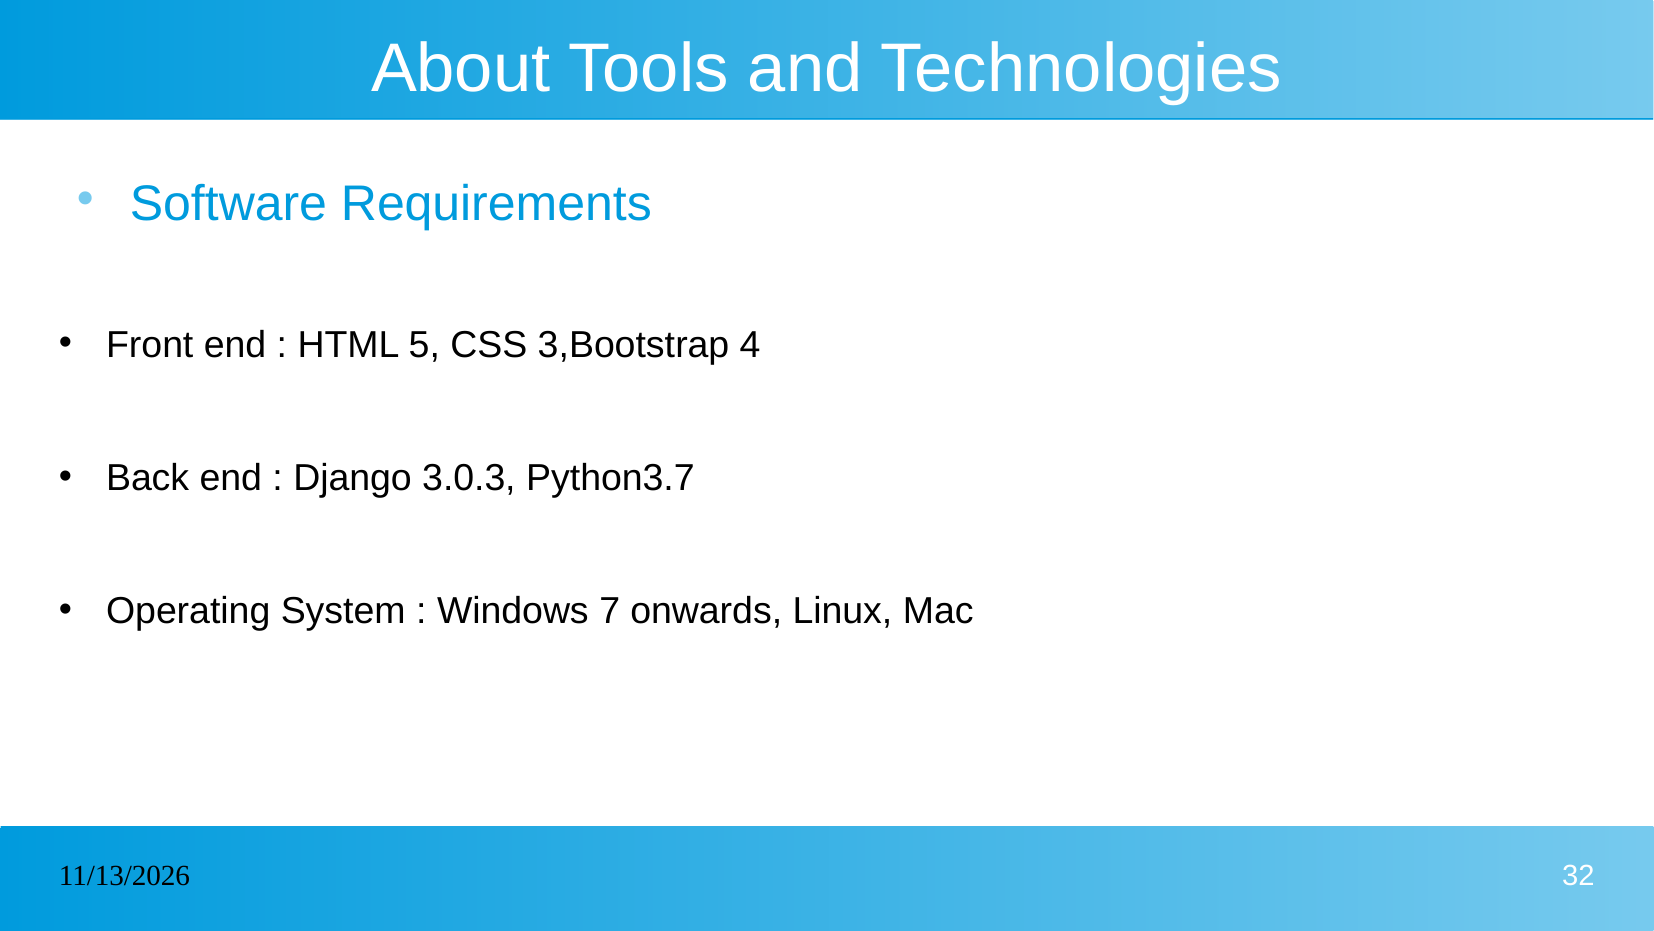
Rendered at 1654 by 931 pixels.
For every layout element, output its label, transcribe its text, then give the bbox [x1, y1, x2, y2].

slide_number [59, 856, 443, 916]
slide_number 32 [1210, 856, 1595, 916]
title About Tools and Technologies [59, 29, 1595, 108]
list Software Requirements Front end : HTML 5, CSS 3,Bootstrap 4 Back end : Django 3.0.3, Python3.7 Operating System : Windows 7 onwards, Linux, Mac [59, 177, 1595, 768]
